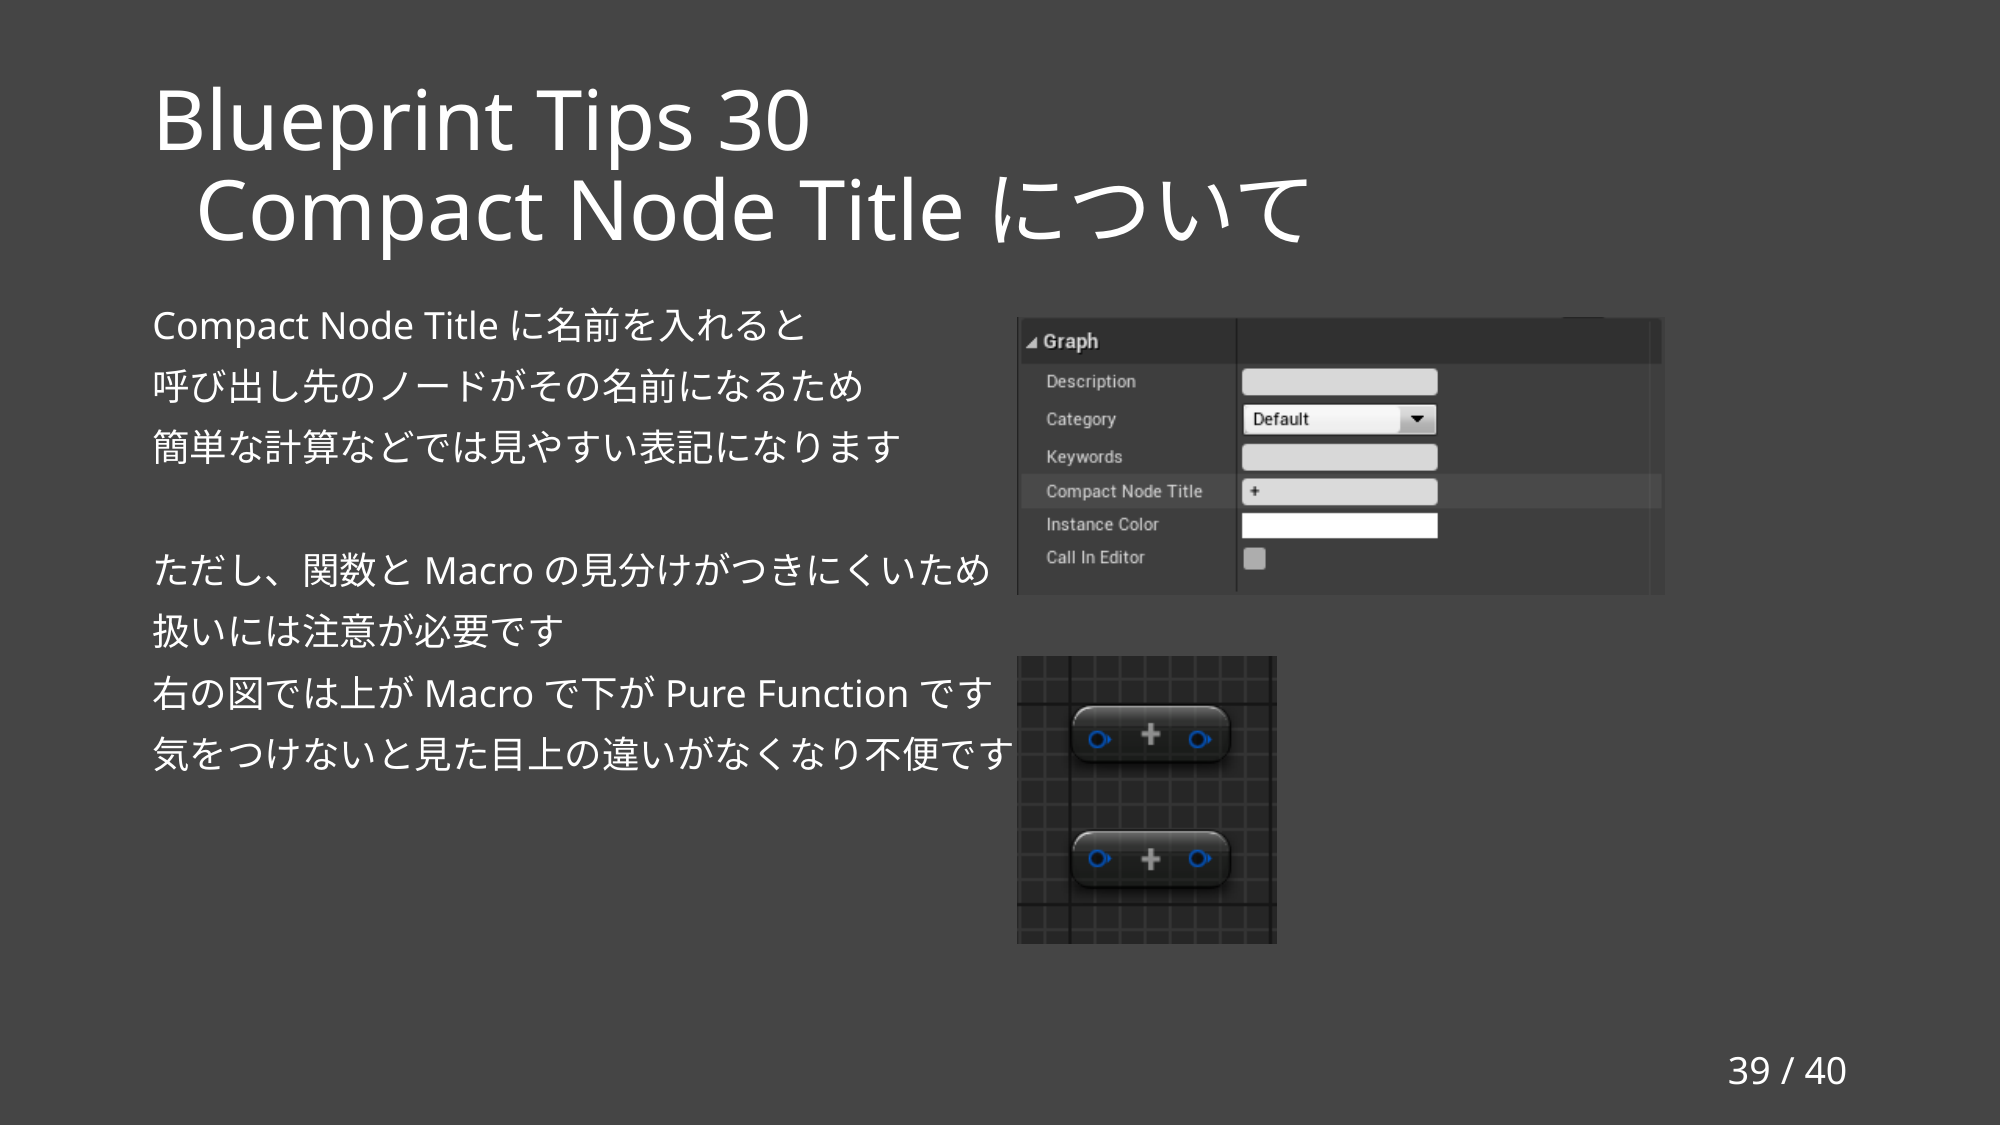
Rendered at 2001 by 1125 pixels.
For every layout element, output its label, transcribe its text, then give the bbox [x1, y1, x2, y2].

slide_number 38 / 40 [1412, 1042, 1863, 1103]
title Blueprint Tips 30 Compact Node Titleについて [137, 59, 1863, 278]
picture [1017, 317, 1665, 595]
list Compact Node Titleに名前を入れると 呼び出し先のノードがその名前になるため 簡単な計算などでは見やすい表記になります ただし、関数とMacroの見分けがつきにくいため 扱いには注意が必要です 右の図では上がMacroで下がPure Functionです 気をつけないと見た目上の違いがなくなり不便です [137, 299, 1863, 1014]
picture [1017, 656, 1277, 944]
